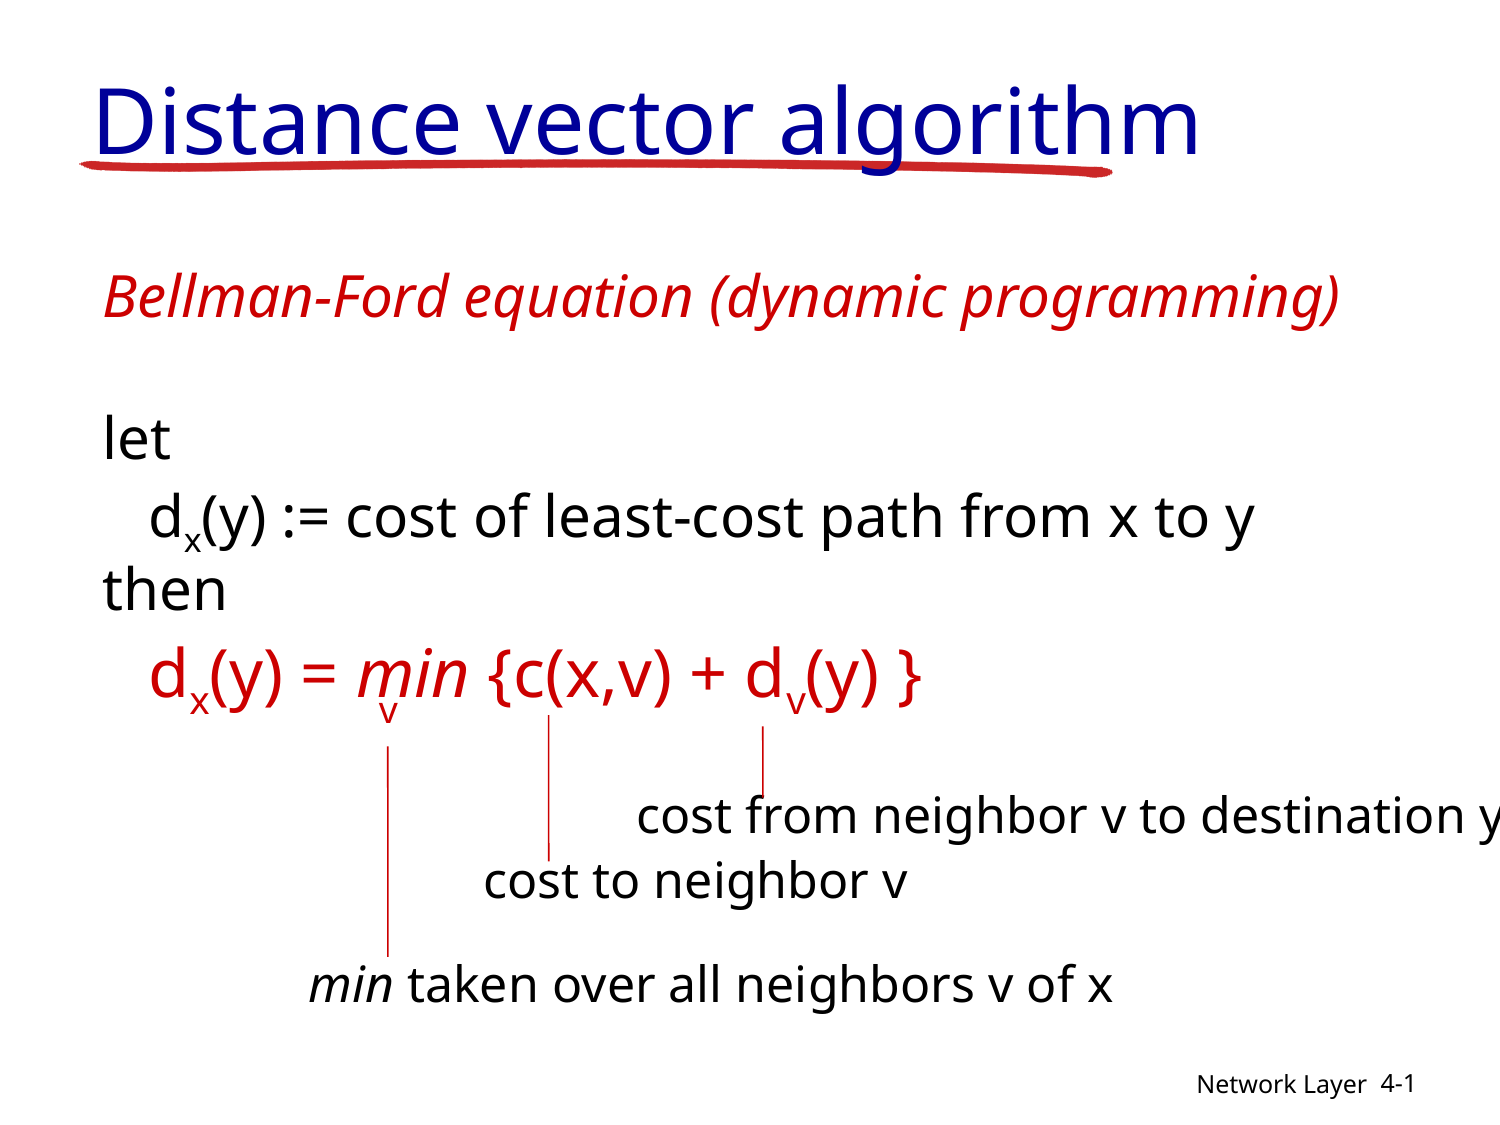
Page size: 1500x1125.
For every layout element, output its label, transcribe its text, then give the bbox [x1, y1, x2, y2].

text_box v [364, 678, 413, 739]
footer Network Layer [907, 1060, 1383, 1109]
title Distance vector algorithm [76, 48, 1352, 187]
text_box cost from neighbor v to destination y [621, 775, 1500, 851]
text_box cost to neighbor v [468, 840, 923, 916]
picture [74, 154, 1126, 184]
text_box min taken over all neighbors v of x [293, 945, 1130, 1020]
slide_number 4-1 [1365, 1059, 1477, 1106]
list Bellman-Ford equation (dynamic programming) let dx(y) := cost of least-cost path from x to y then dx(y) = min {c(x,v) + dv(y) } [87, 262, 1393, 1025]
